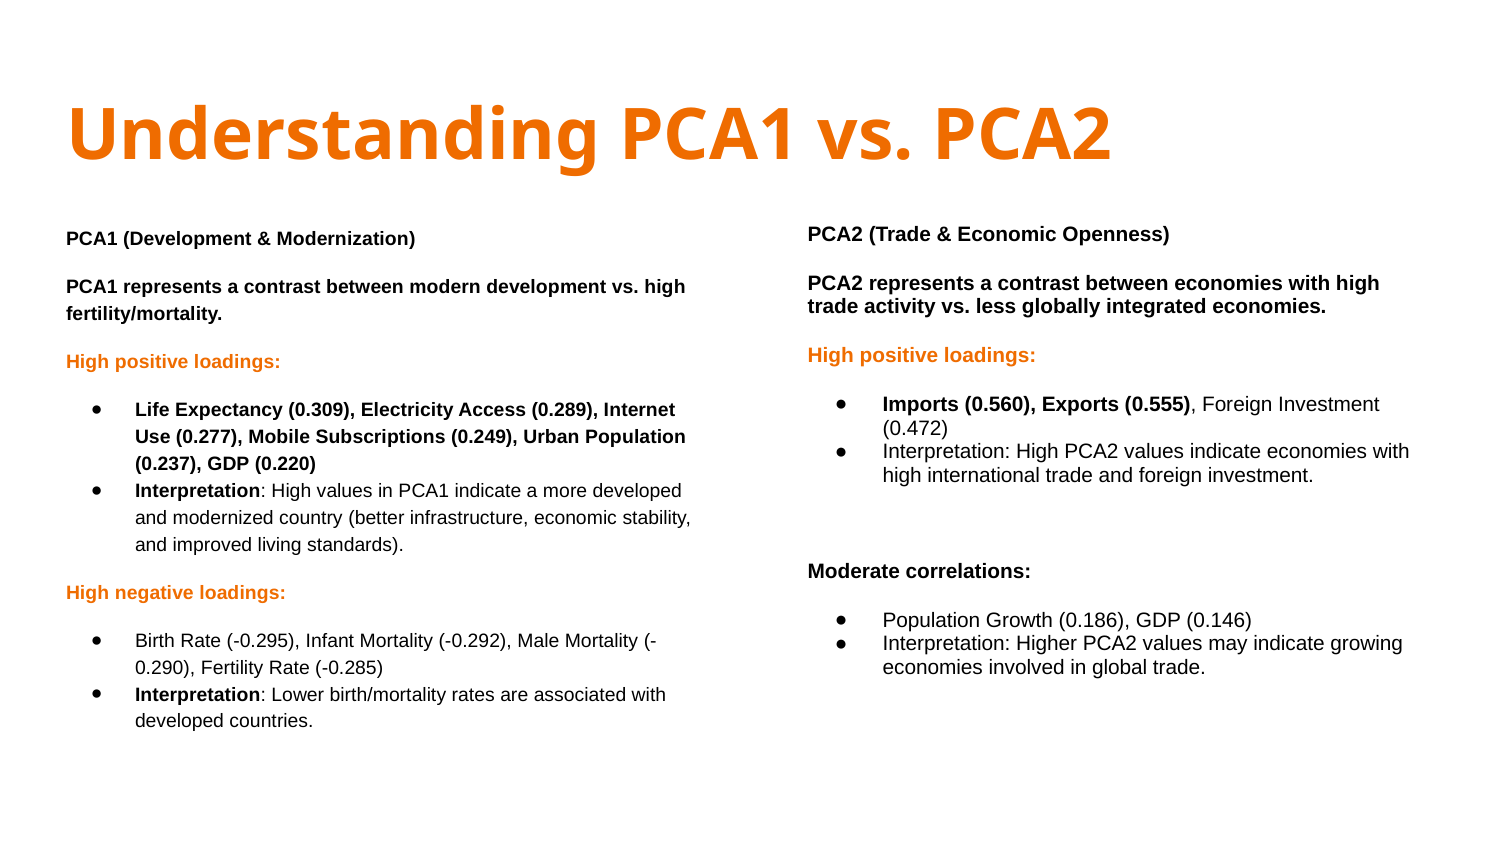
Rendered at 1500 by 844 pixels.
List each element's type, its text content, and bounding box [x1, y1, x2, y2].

title Understanding PCA1 vs. PCA2 [51, 72, 1449, 189]
list PCA1 (Development & Modernization) PCA1 represents a contrast between modern development vs. high fertility/mortality. High positive loadings: Life Expectancy (0.309), Electricity Access (0.289), Internet Use (0.277), Mobile Subscriptions (0.249), Urban Population (0.237), GDP (0.220) Interpretation: High values in PCA1 indicate a more developed and modernized country (better infrastructure, economic stability, and improved living standards). High negative loadings: Birth Rate (-0.295), Infant Mortality (-0.292), Male Mortality (-0.290), Fertility Rate (-0.285) Interpretation: Lower birth/mortality rates are associated with developed countries. [51, 207, 708, 750]
list PCA2 (Trade & Economic Openness) PCA2 represents a contrast between economies with high trade activity vs. less globally integrated economies. High positive loadings: Imports (0.560), Exports (0.555), Foreign Investment (0.472) Interpretation: High PCA2 values indicate economies with high international trade and foreign investment. Moderate correlations: Population Growth (0.186), GDP (0.146) Interpretation: Higher PCA2 values may indicate growing economies involved in global trade. [792, 207, 1449, 750]
